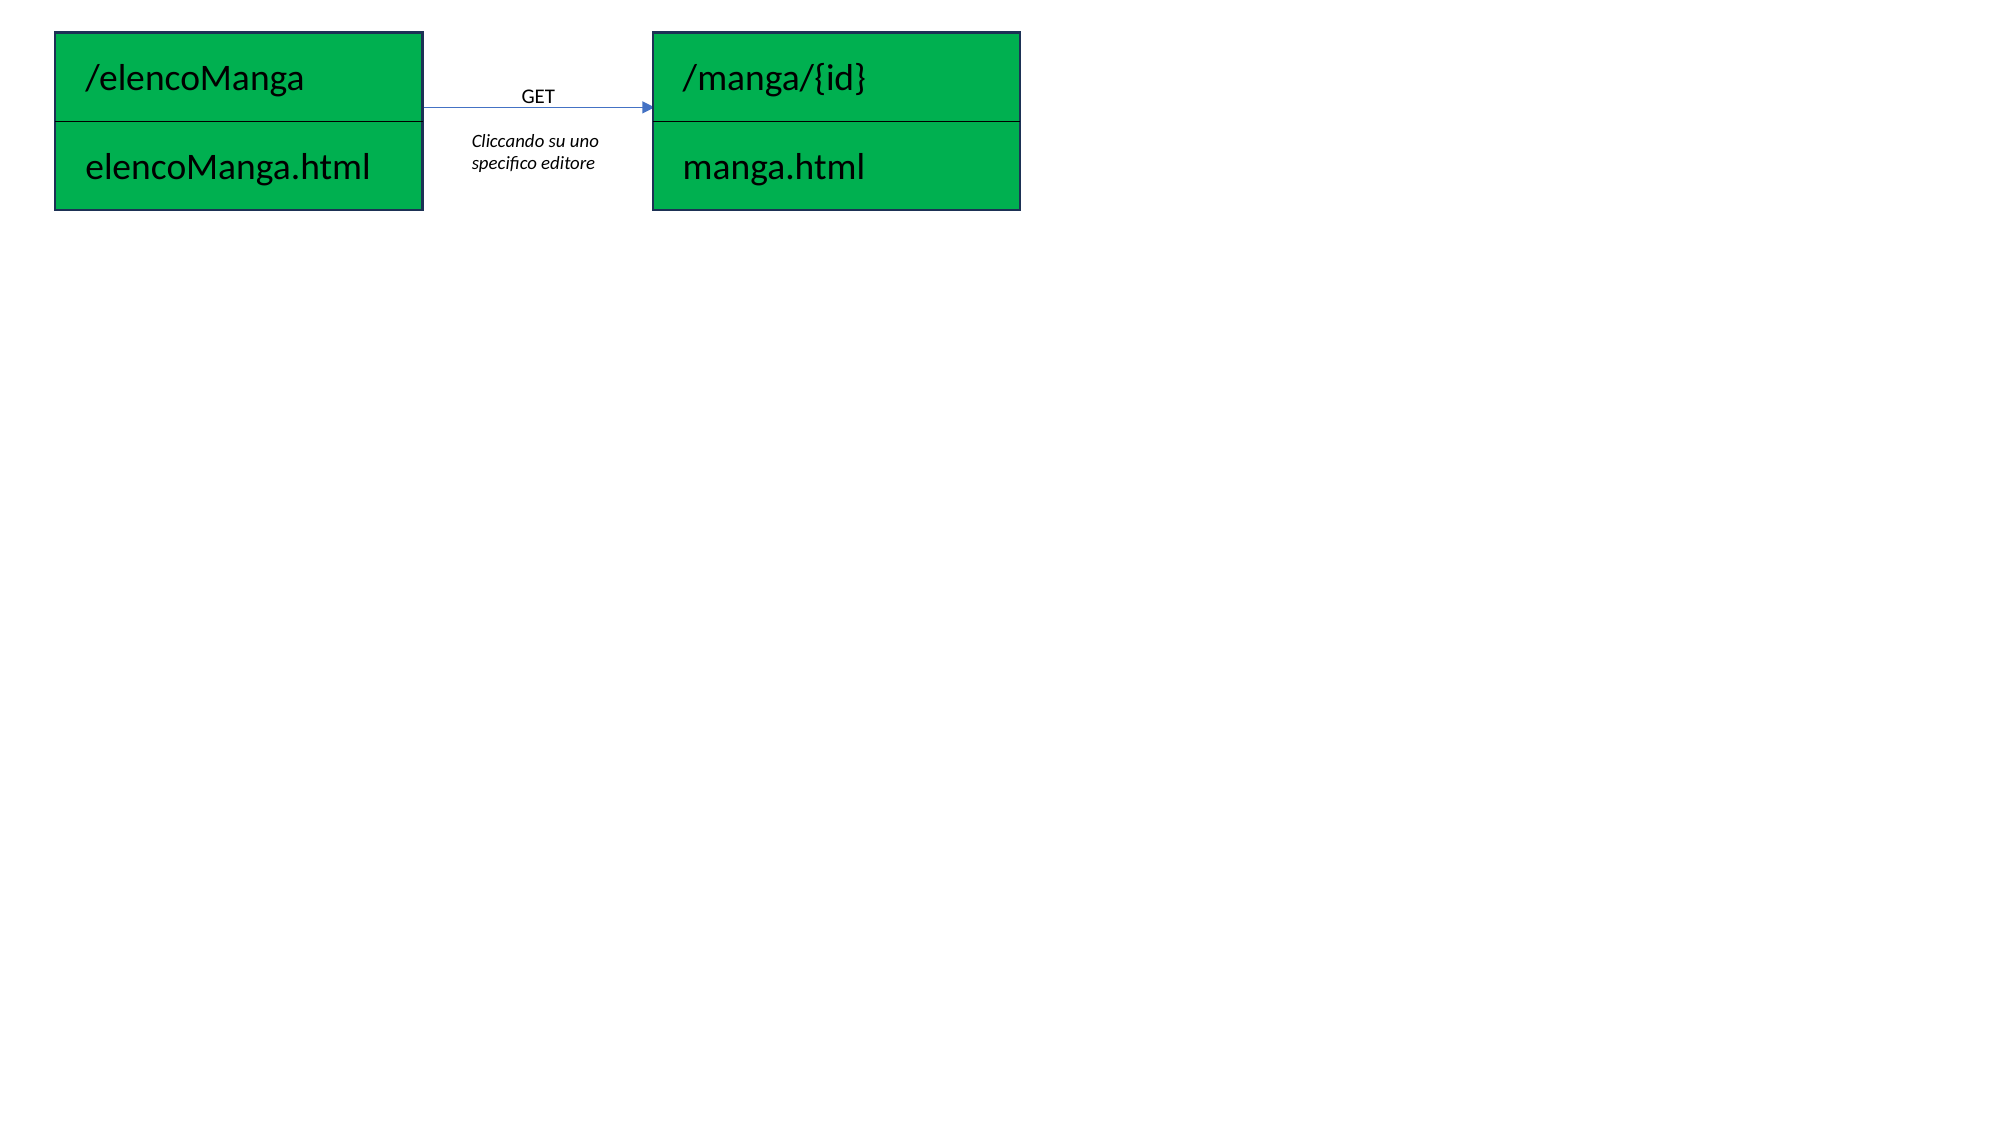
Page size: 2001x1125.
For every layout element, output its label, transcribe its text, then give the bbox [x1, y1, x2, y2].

text_box elencoManga.html [70, 135, 406, 195]
text_box GET [506, 74, 571, 107]
text_box GET [506, 108, 571, 115]
text_box [652, 31, 1021, 211]
text_box Cliccando su uno specifico editore [457, 121, 621, 181]
text_box [54, 31, 424, 211]
text_box manga.html [667, 135, 1003, 195]
text_box /manga/{id} [667, 45, 934, 106]
text_box /elencoManga [70, 45, 406, 106]
